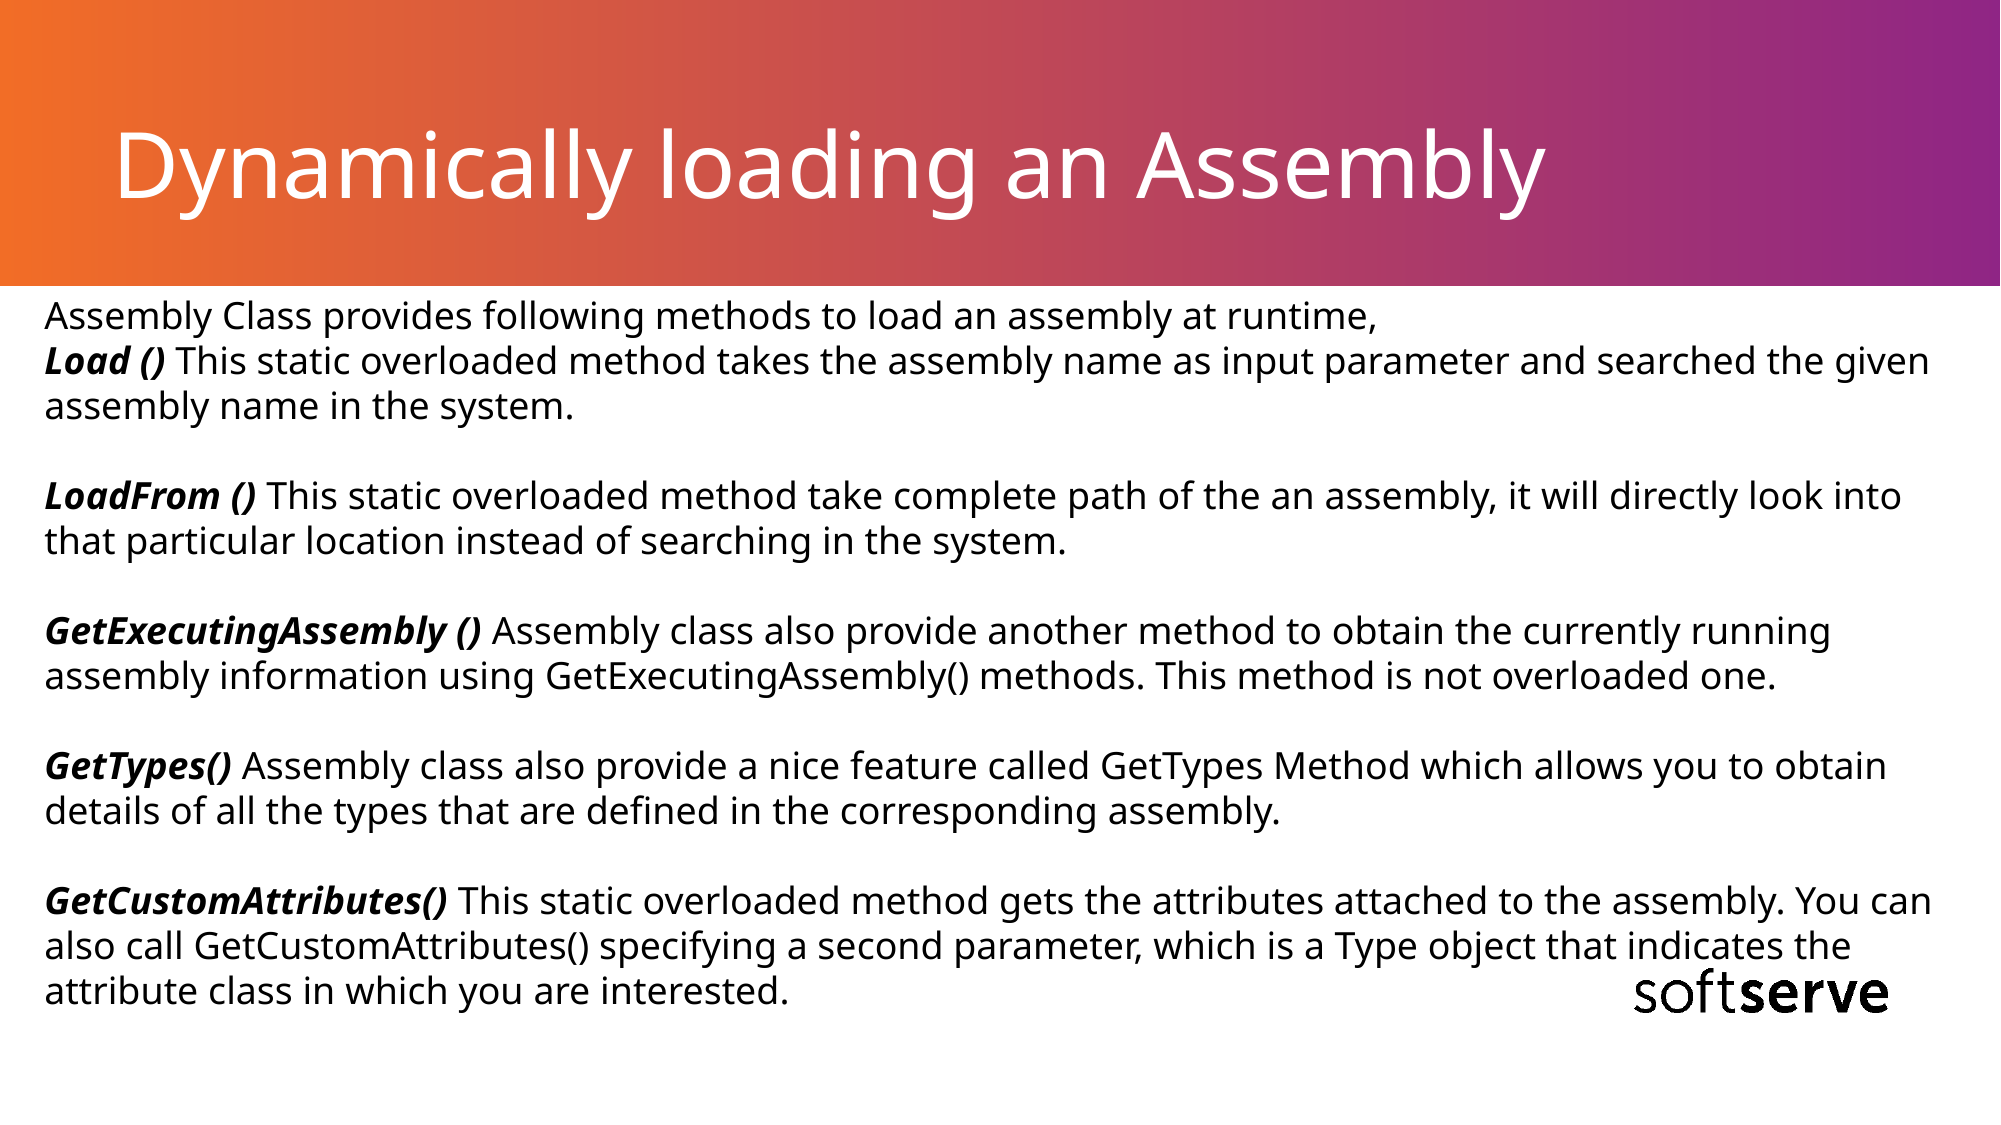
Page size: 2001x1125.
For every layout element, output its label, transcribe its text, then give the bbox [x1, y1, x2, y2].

list Assembly Class provides following methods to load an assembly at runtime, Load () This static overloaded method takes the assembly name as input parameter and searched the given assembly name in the system. LoadFrom () This static overloaded method take complete path of the an assembly, it will directly look into that particular location instead of searching in the system. GetExecutingAssembly () Assembly class also provide another method to obtain the currently running assembly information using GetExecutingAssembly() methods. This method is not overloaded one. GetTypes() Assembly class also provide a nice feature called GetTypes Method which allows you to obtain details of all the types that are defined in the corresponding assembly. GetCustomAttributes() This static overloaded method gets the attributes attached to the assembly. You can also call GetCustomAttributes() specifying a second parameter, which is a Type object that indicates the attribute class in which you are interested. [44, 284, 1956, 1061]
title Dynamically loading an Assembly [112, 112, 1888, 225]
